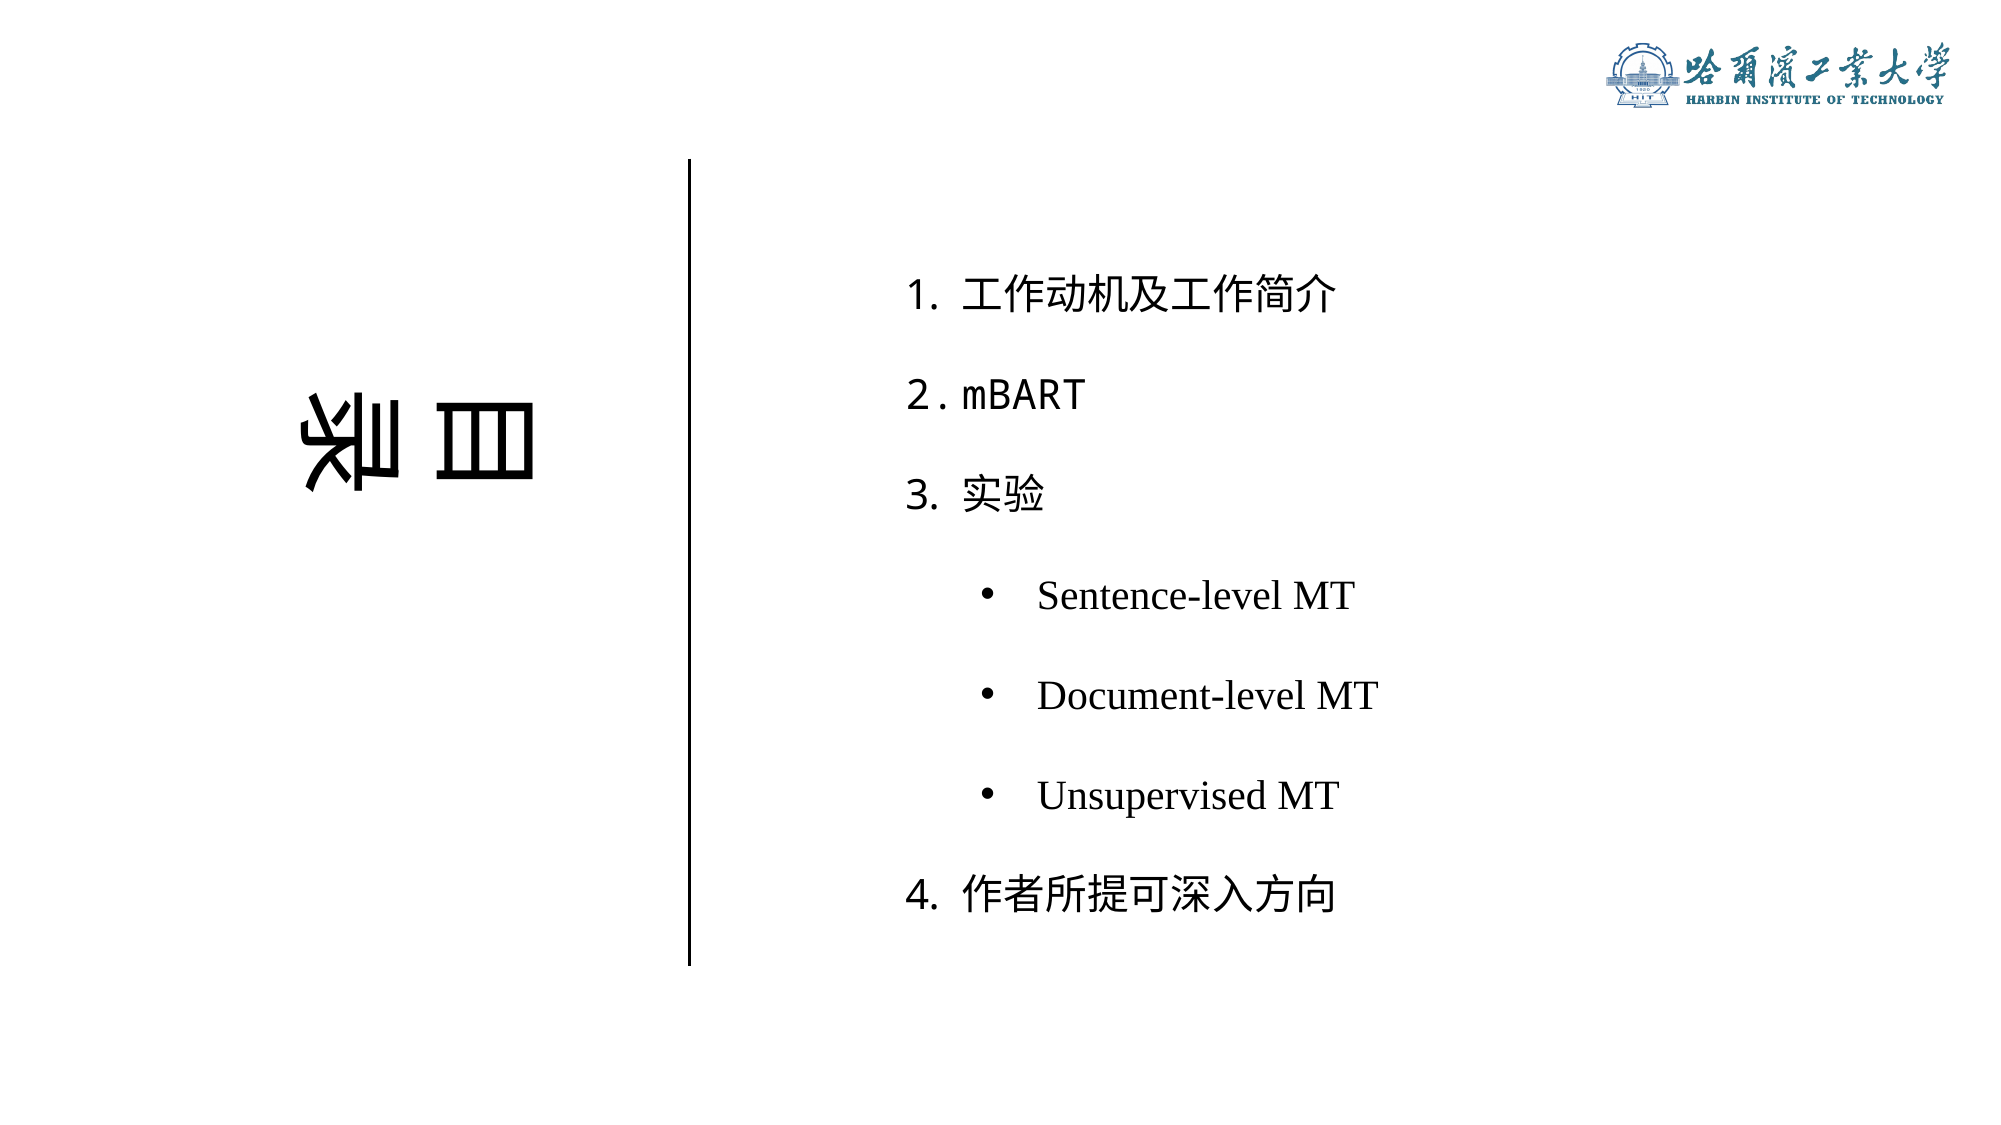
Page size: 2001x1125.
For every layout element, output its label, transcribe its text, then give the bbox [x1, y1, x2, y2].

picture [1603, 24, 1957, 123]
text_box 工作动机及工作简介 mBART 实验 Sentence-level MT Document-level MT Unsupervised MT 作者所提可深入方向 [890, 210, 1893, 926]
text_box 目录 [398, 370, 566, 613]
